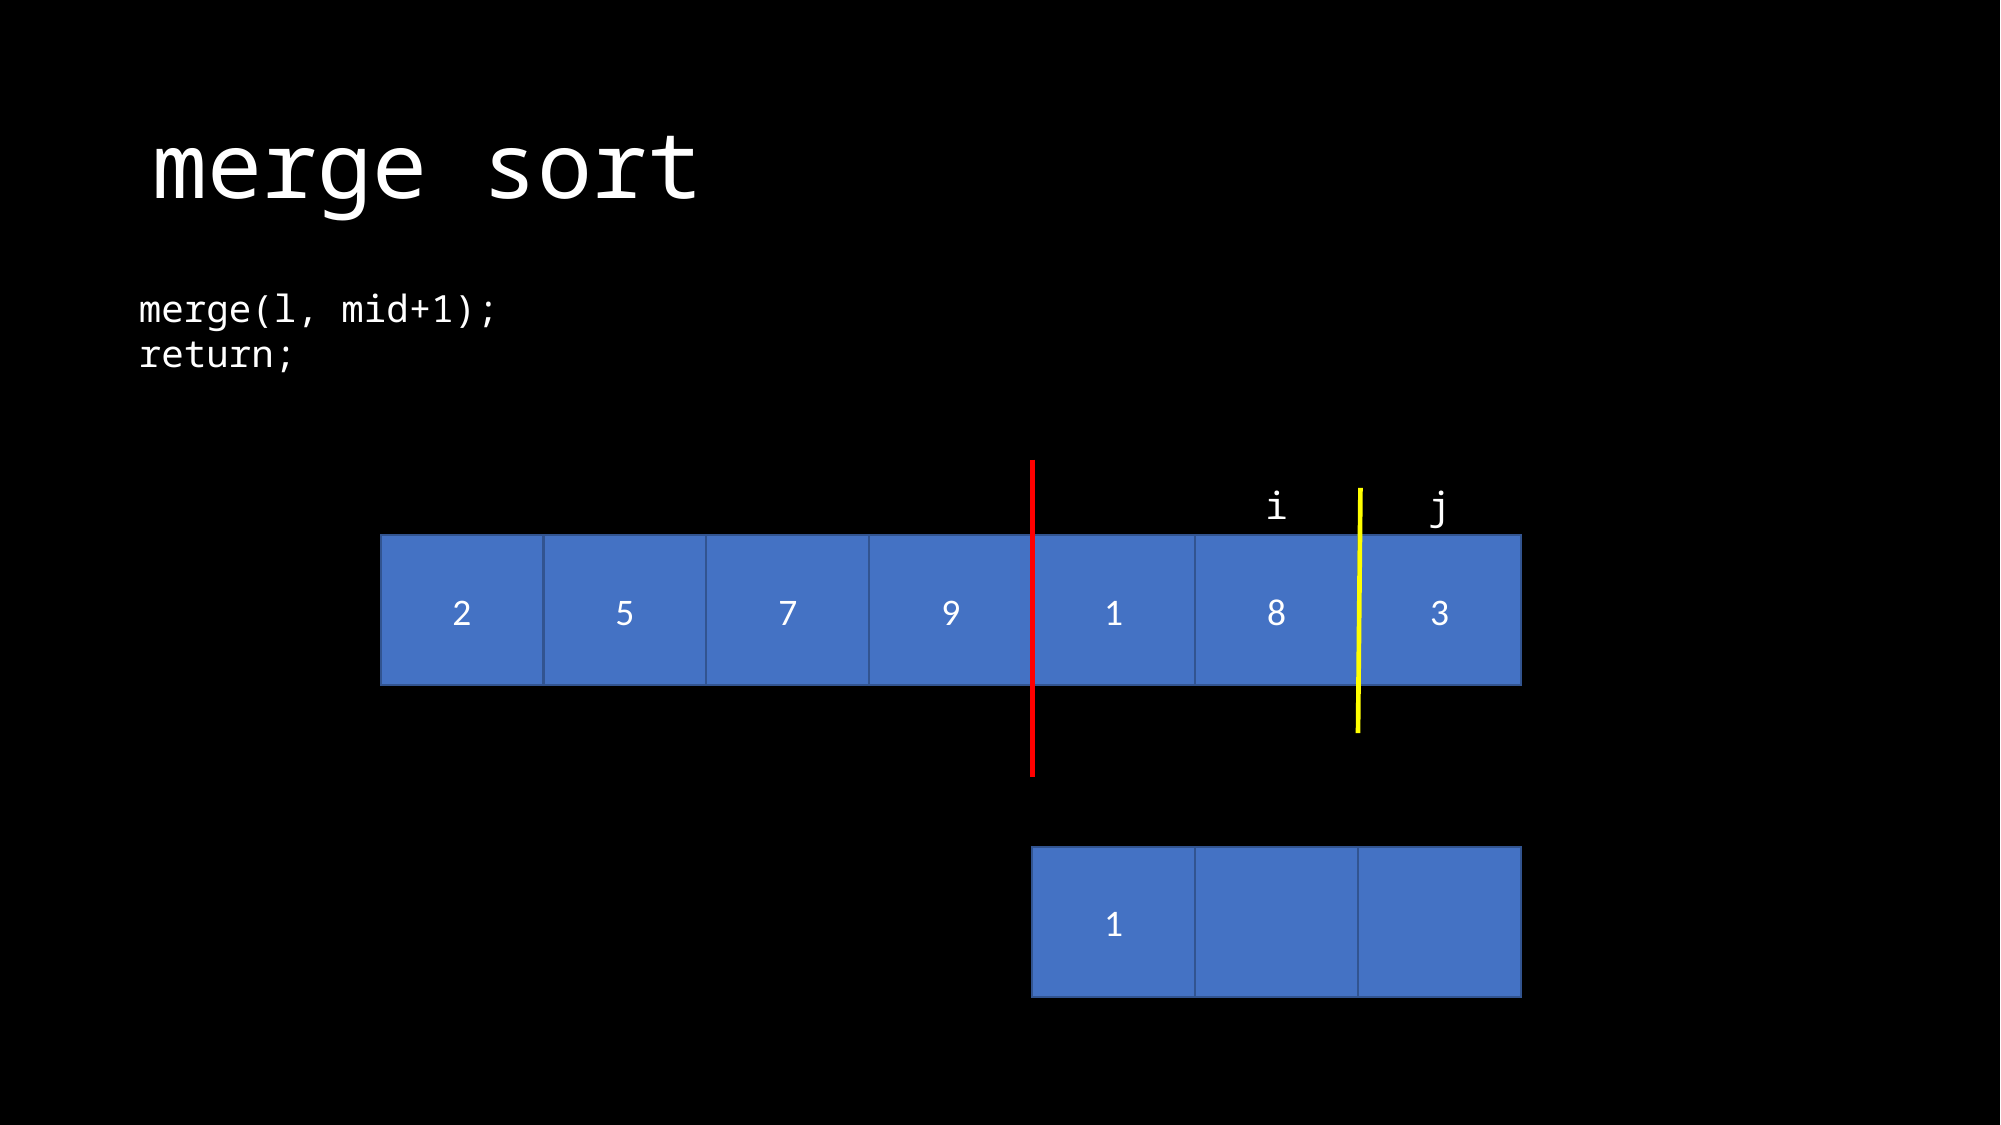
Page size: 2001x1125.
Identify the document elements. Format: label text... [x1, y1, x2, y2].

text_box 3 [1361, 534, 1522, 686]
text_box i [1250, 474, 1303, 535]
title merge sort [137, 59, 1863, 278]
text_box j [1413, 474, 1466, 535]
text_box 1 [1035, 534, 1194, 686]
text_box [1194, 846, 1357, 998]
text_box [1357, 846, 1522, 998]
text_box 1 [1031, 846, 1194, 998]
text_box 5 [542, 534, 705, 686]
text_box 9 [868, 534, 1030, 686]
text_box merge(l, mid+1); return; [124, 277, 514, 382]
text_box 2 [380, 534, 542, 686]
text_box 8 [1194, 534, 1357, 686]
text_box 7 [705, 534, 868, 686]
